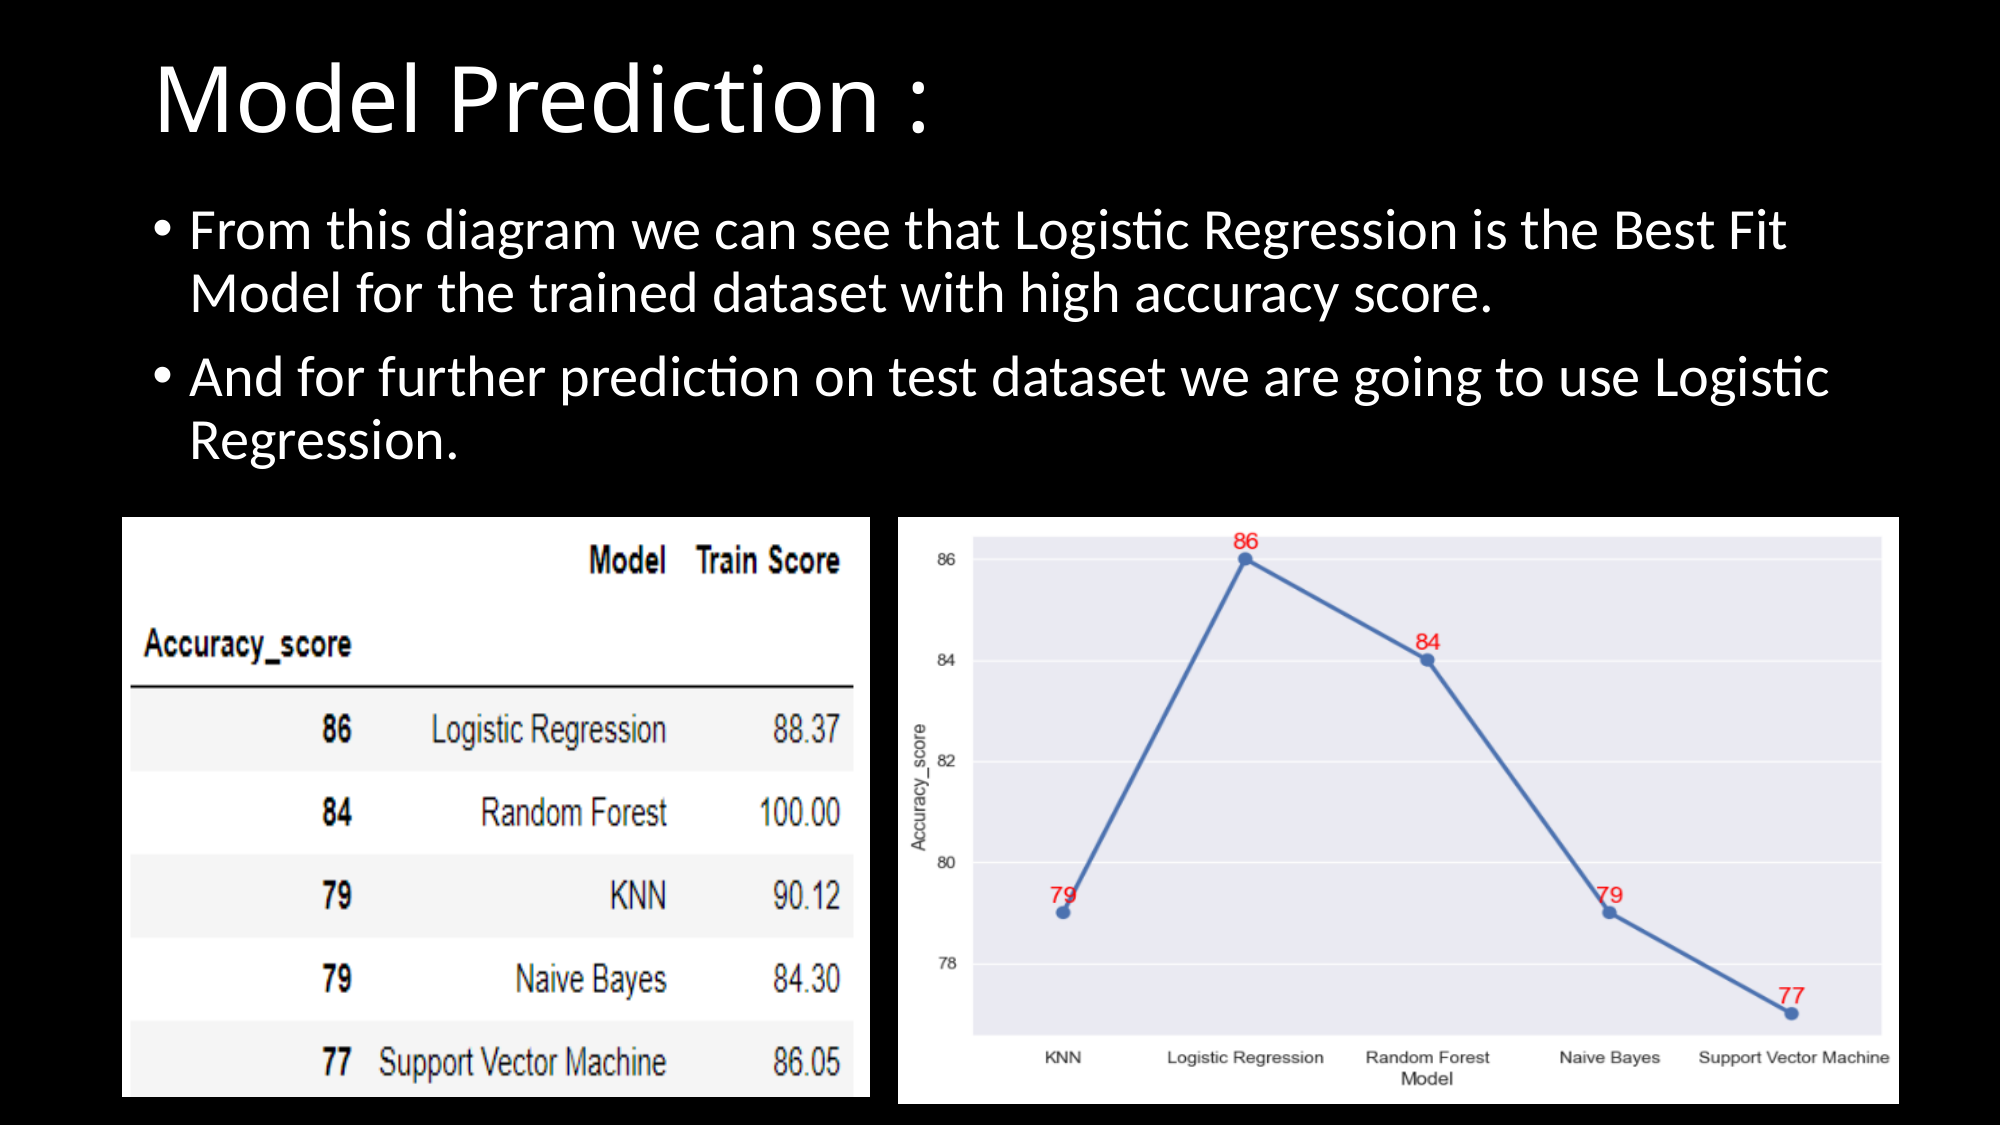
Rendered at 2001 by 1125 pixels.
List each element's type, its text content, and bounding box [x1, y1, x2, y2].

title Model Prediction : [137, 20, 1863, 186]
list From this diagram we can see that Logistic Regression is the Best Fit Model for the trained dataset with high accuracy score. And for further prediction on test dataset we are going to use Logistic Regression. [137, 192, 1863, 1014]
picture [122, 517, 870, 1097]
picture [898, 517, 1899, 1104]
